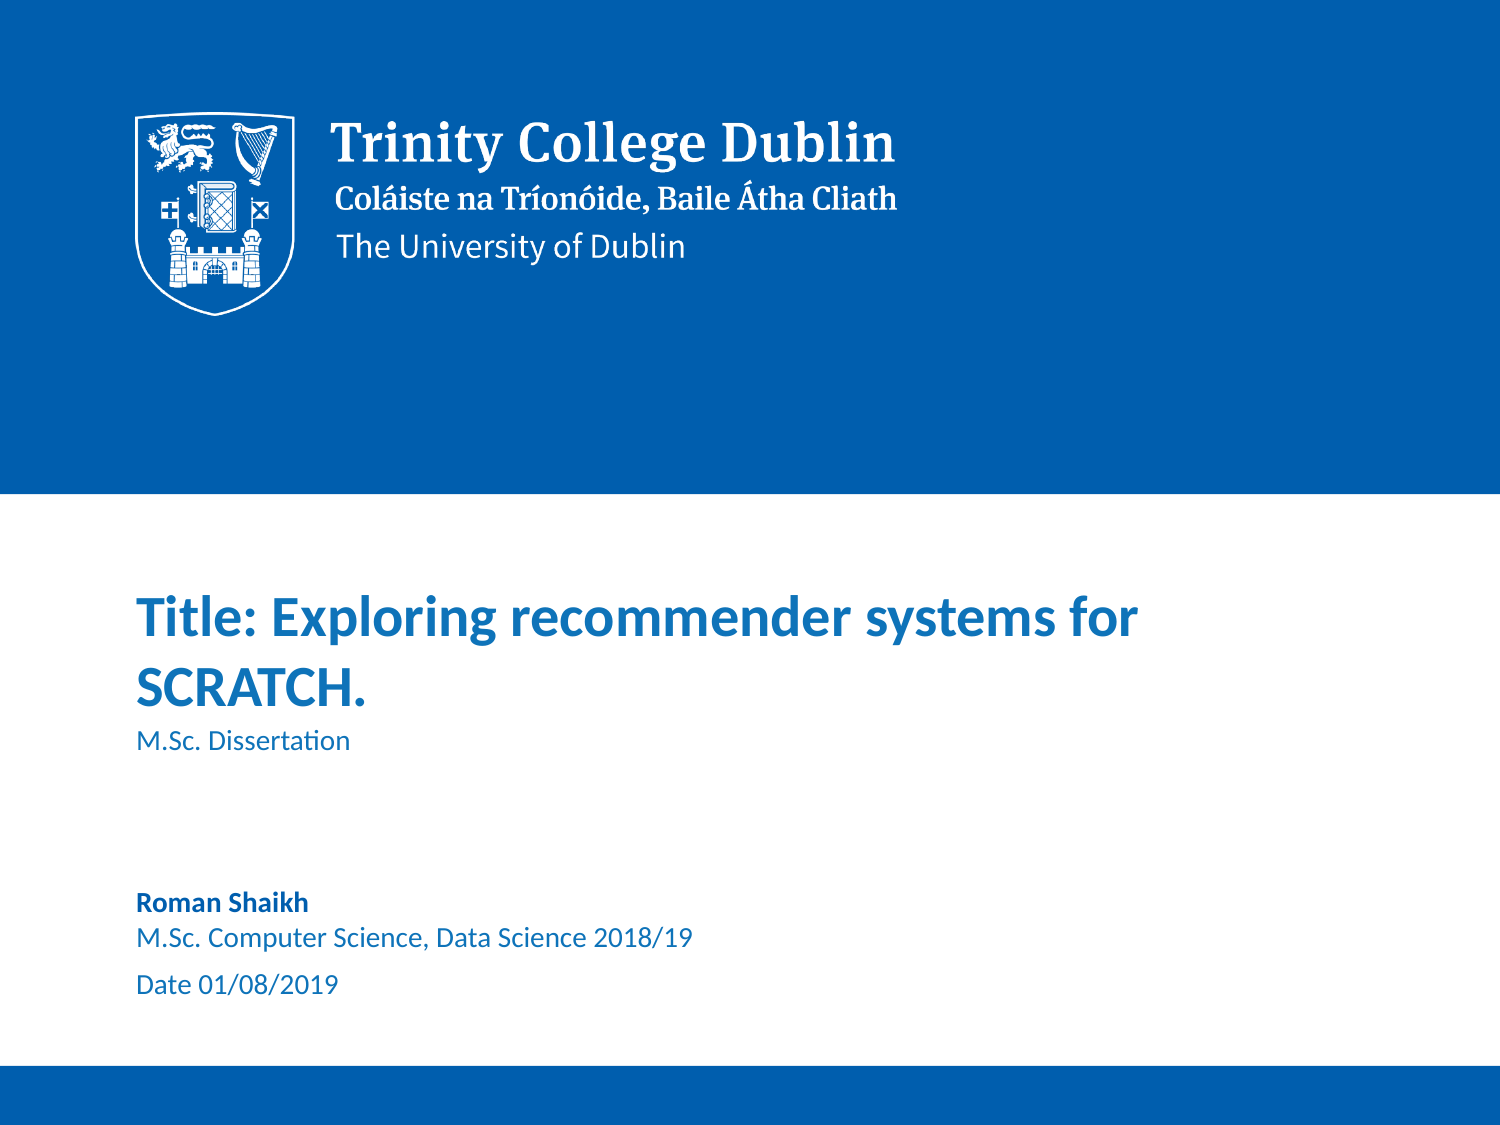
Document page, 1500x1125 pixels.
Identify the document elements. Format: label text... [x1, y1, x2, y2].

subtitle M.Sc. Dissertation [135, 720, 1367, 781]
title Title: Exploring recommender systems for SCRATCH. [135, 626, 1367, 718]
picture [135, 112, 897, 316]
list Roman Shaikh M.Sc. Computer Science, Data Science 2018/19 Date 01/08/2019 [135, 883, 904, 1045]
